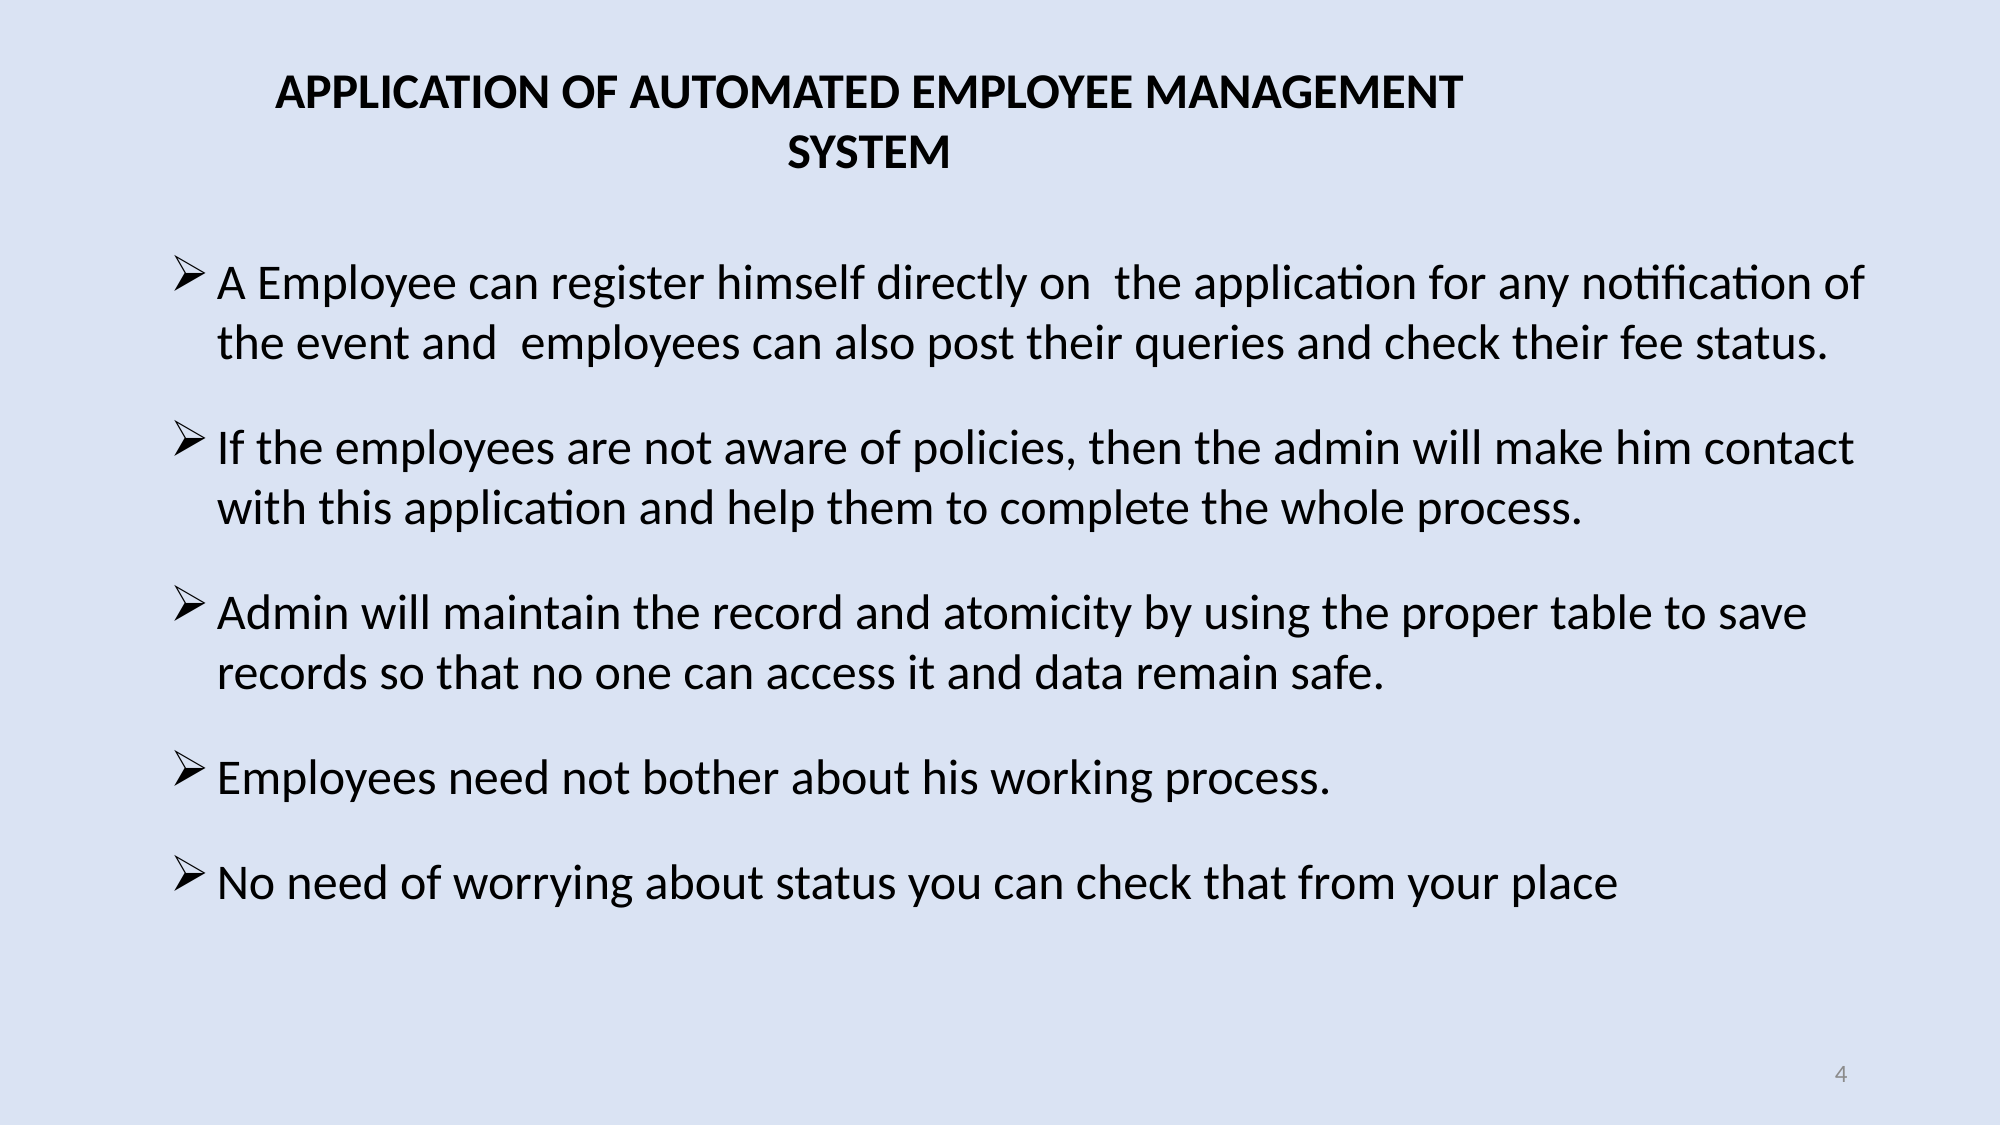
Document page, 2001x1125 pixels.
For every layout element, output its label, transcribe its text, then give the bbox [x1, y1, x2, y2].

text_box A Employee can register himself directly on the application for any notification of the event and employees can also post their queries and check their fee status. If the employees are not aware of policies, then the admin will make him contact with this application and help them to complete the whole process. Admin will maintain the record and atomicity by using the proper table to save records so that no one can access it and data remain safe. Employees need not bother about his working process. No need of worrying about status you can check that from your place [155, 242, 1889, 917]
slide_number 4 [1412, 1042, 1863, 1103]
